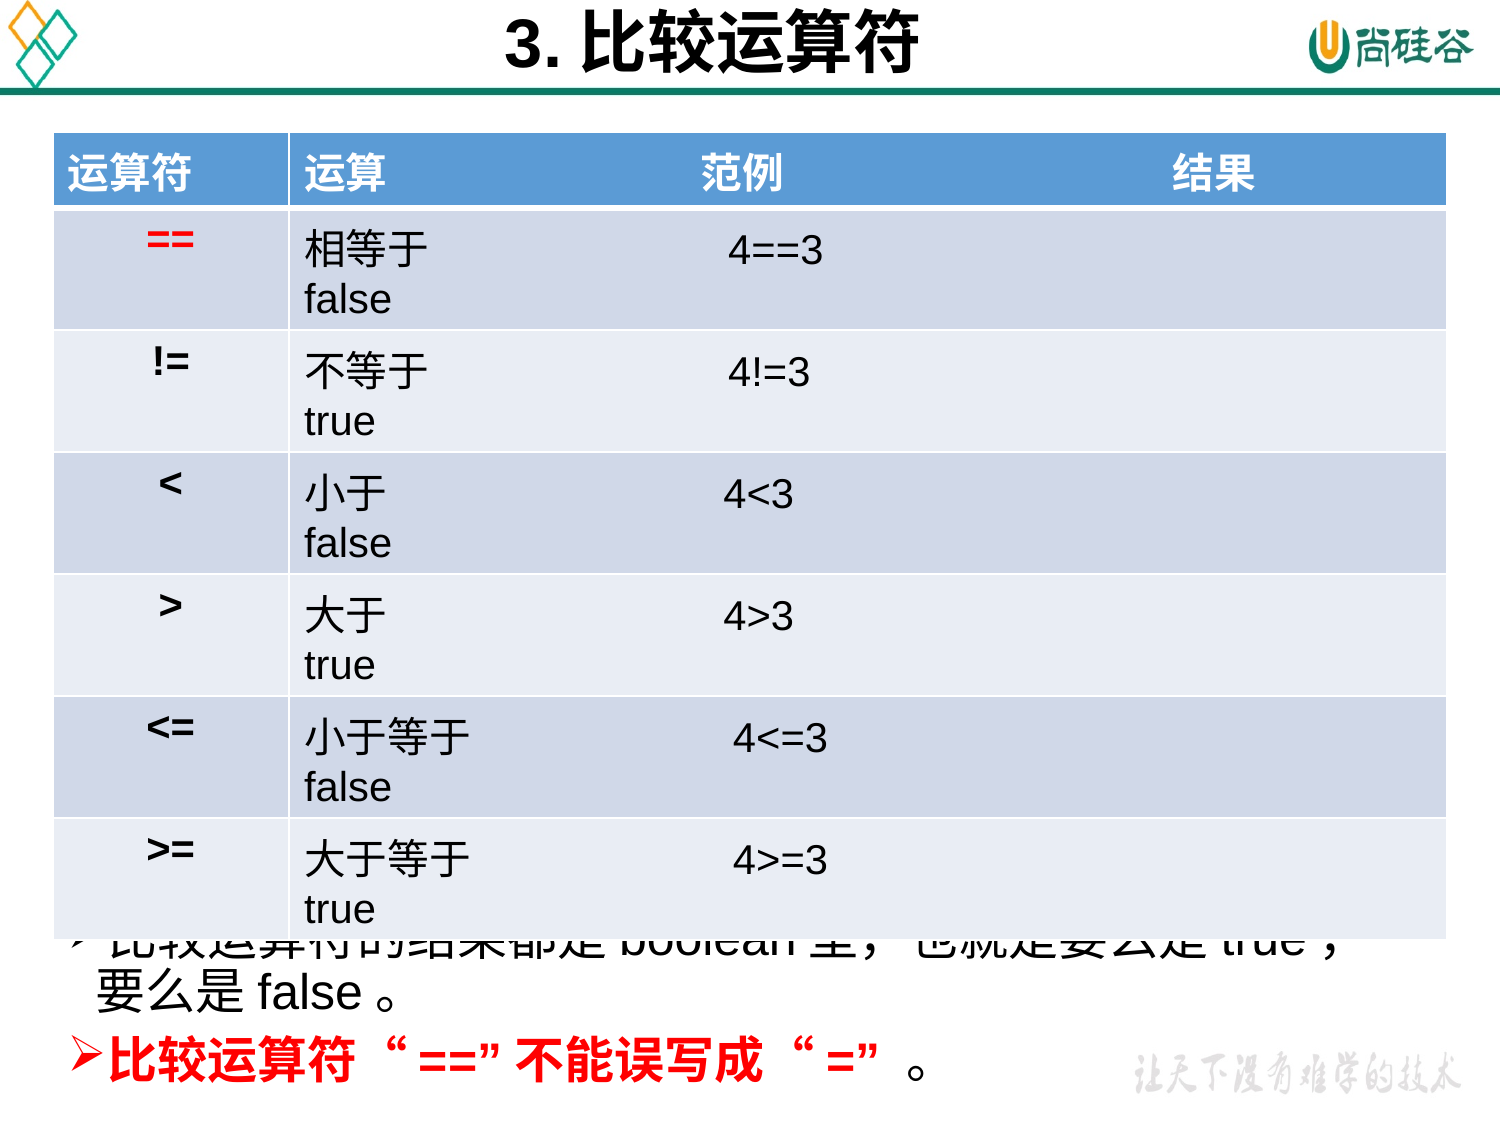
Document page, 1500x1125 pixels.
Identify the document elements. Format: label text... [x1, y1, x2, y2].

list 比较运算符的结果都是boolean型，也就是要么是true，要么是false。 比较运算符“==”不能误写成“=” 。 [52, 941, 1403, 1116]
table_cell 相等于 4==3 false [290, 211, 1446, 329]
table_cell < [54, 453, 288, 573]
table_cell > [54, 575, 288, 695]
table_cell != [54, 331, 288, 451]
table_cell 小于等于 4<=3 false [290, 697, 1446, 817]
table_cell 大于 4>3 true [290, 575, 1446, 695]
table_header 运算符 [54, 133, 288, 205]
table_cell >= [54, 819, 288, 939]
title 3.比较运算符 [490, 0, 1282, 116]
table_cell 大于等于 4>=3 true [290, 819, 1446, 939]
picture [0, 0, 1500, 1125]
table_header 运算 范例 结果 [290, 133, 1446, 205]
table_cell 不等于 4!=3 true [290, 331, 1446, 451]
table_cell == [54, 211, 288, 329]
table_cell <= [54, 697, 288, 817]
table_cell 小于 4<3 false [290, 453, 1446, 573]
